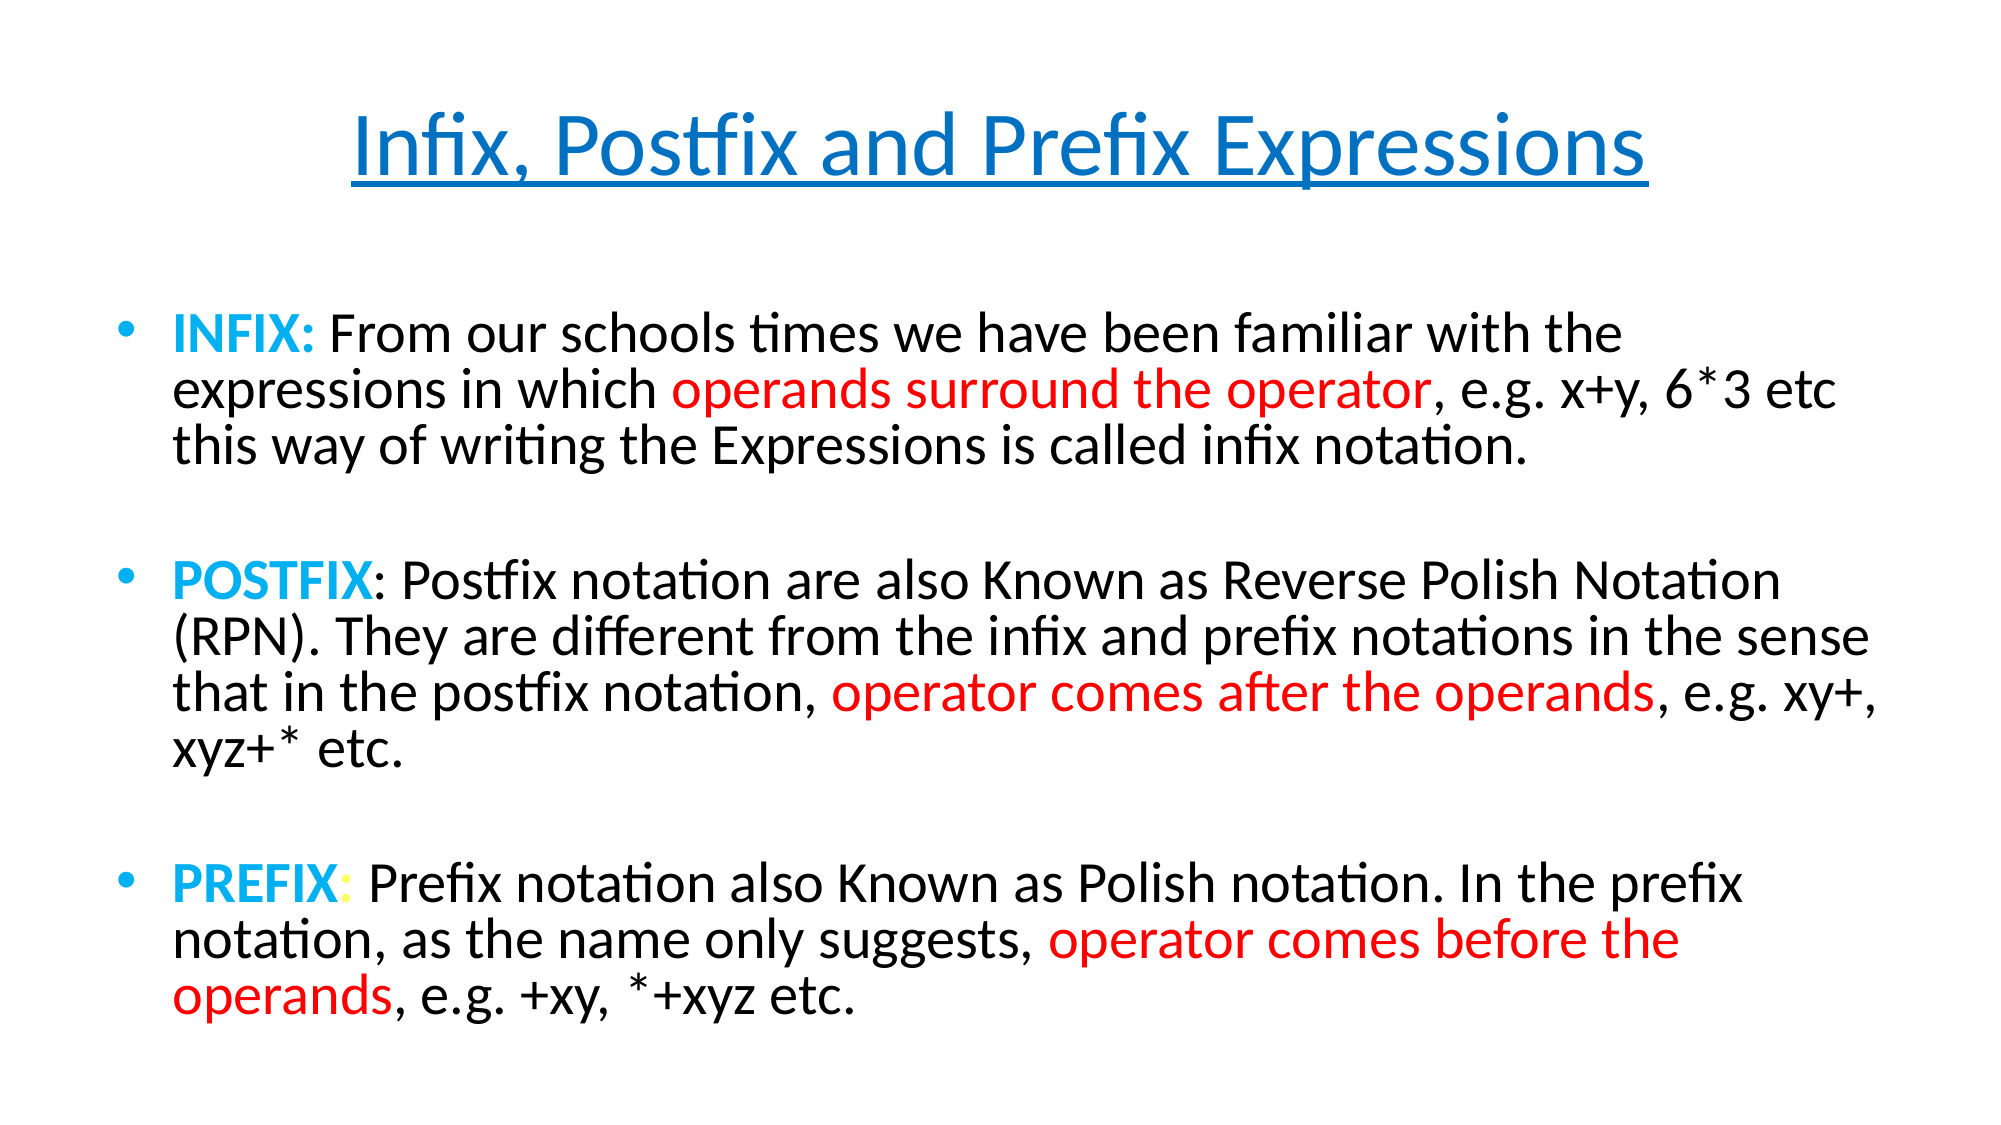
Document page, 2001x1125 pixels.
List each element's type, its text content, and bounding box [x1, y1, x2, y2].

title Infix, Postfix and Prefix Expressions [99, 45, 1900, 233]
list INFIX: From our schools times we have been familiar with the expressions in which operands surround the operator, e.g. x+y, 6*3 etc this way of writing the Expressions is called infix notation. POSTFIX: Postfix notation are also Known as Reverse Polish Notation (RPN). They are different from the infix and prefix notations in the sense that in the postfix notation, operator comes after the operands, e.g. xy+, xyz+* etc. PREFIX: Prefix notation also Known as Polish notation. In the prefix notation, as the name only suggests, operator comes before the operands, e.g. +xy, *+xyz etc. [101, 299, 1902, 1043]
